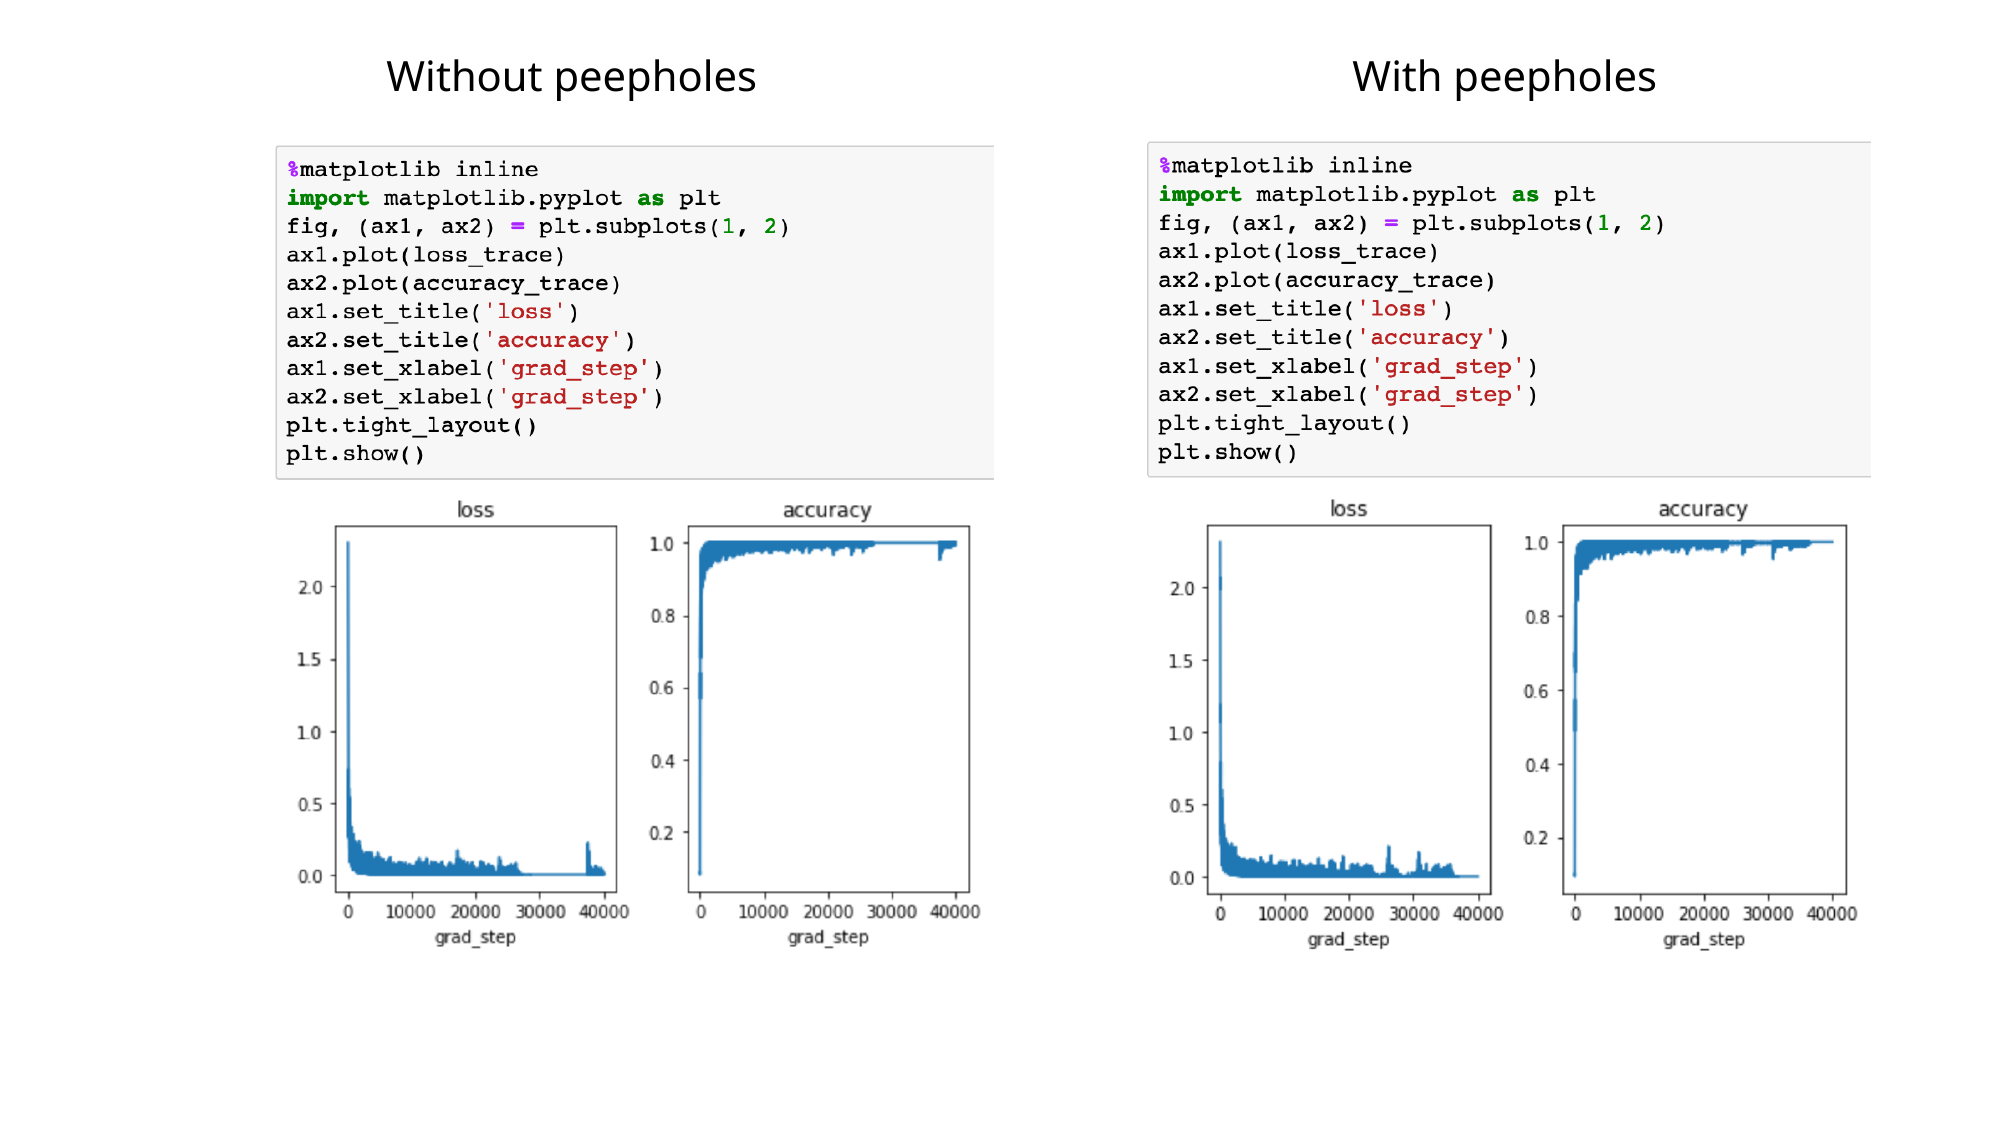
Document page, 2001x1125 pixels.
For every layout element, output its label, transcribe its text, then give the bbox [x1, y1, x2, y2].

text_box Without peepholes [371, 41, 773, 107]
text_box With peepholes [1337, 41, 1673, 107]
picture [165, 130, 1902, 1094]
